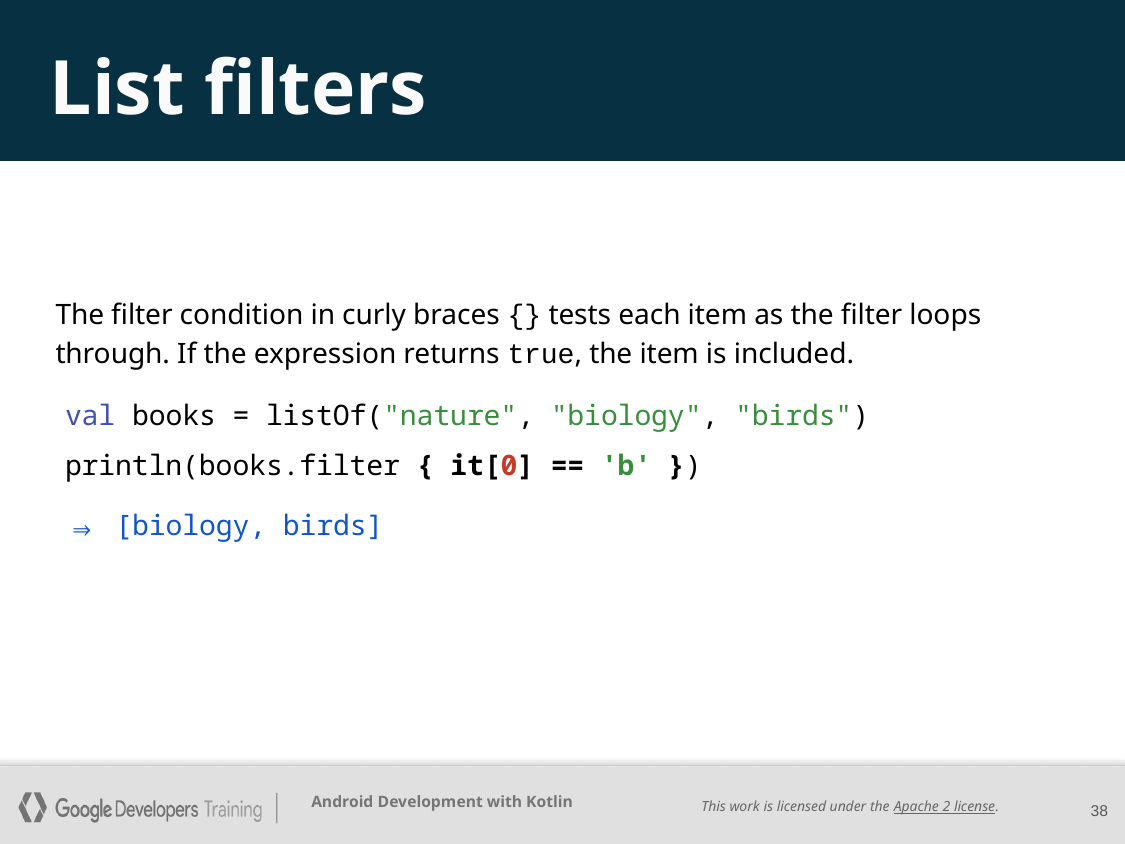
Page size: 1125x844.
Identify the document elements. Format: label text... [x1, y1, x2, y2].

title List filters [38, 28, 1087, 122]
picture [0, 161, 1125, 844]
text_box ⇒ [biology, birds] [53, 496, 958, 554]
slide_number 38 [1051, 777, 1120, 842]
list val books = listOf("nature", "biology", "birds") println(books.filter { it[0] == 'b' }) [53, 369, 1125, 554]
text_box The filter condition in curly braces {} tests each item as the filter loops through. If the expression returns true, the item is included. [44, 280, 1081, 361]
